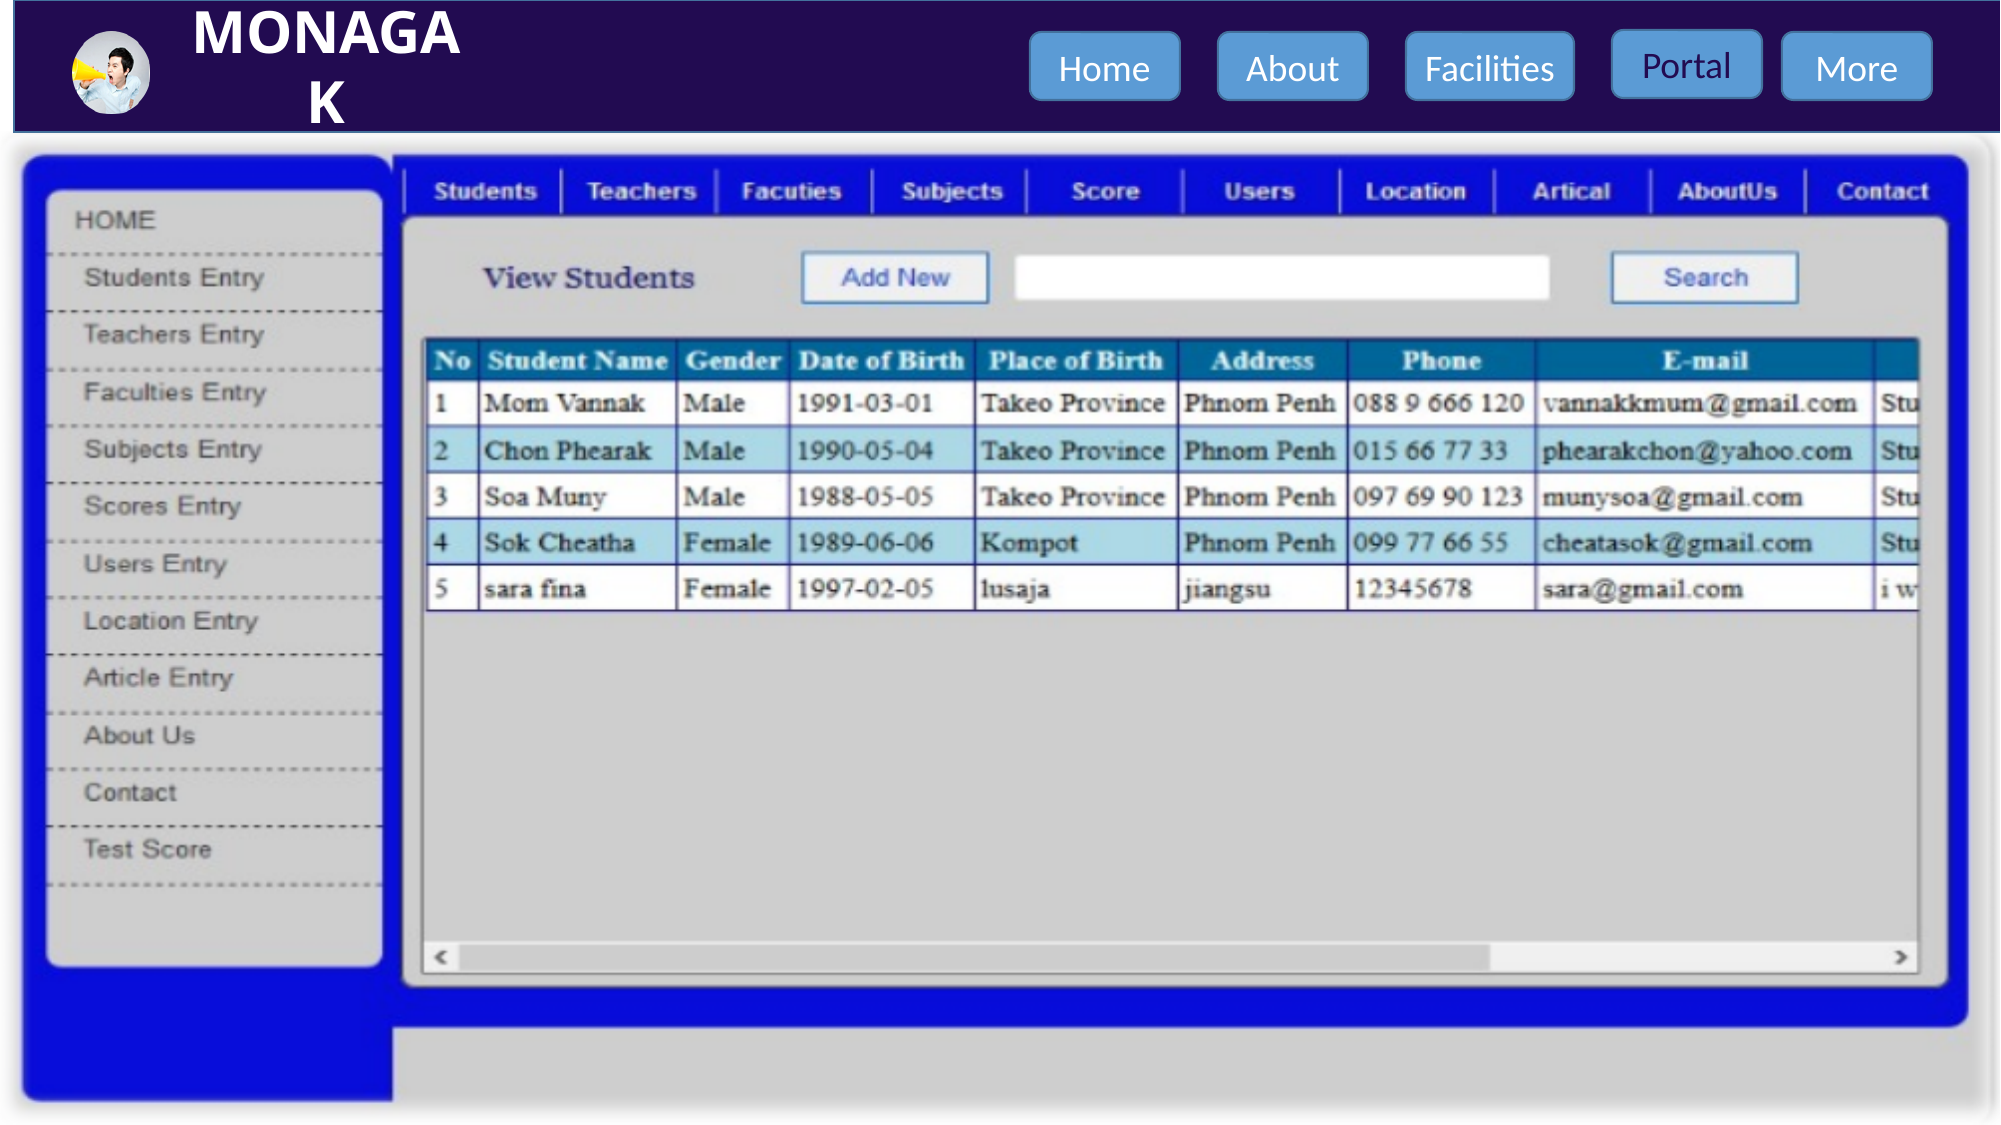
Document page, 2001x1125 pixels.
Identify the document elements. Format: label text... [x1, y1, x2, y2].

picture [0, 131, 2000, 1125]
text_box Portal [1610, 28, 1764, 100]
text_box More [1780, 30, 1933, 102]
text_box Facilities [1404, 30, 1576, 102]
text_box About [1216, 30, 1369, 102]
picture [72, 31, 150, 115]
text_box [13, 0, 2000, 131]
text_box Home [1028, 30, 1181, 102]
text_box MONAGAK [169, 31, 483, 99]
